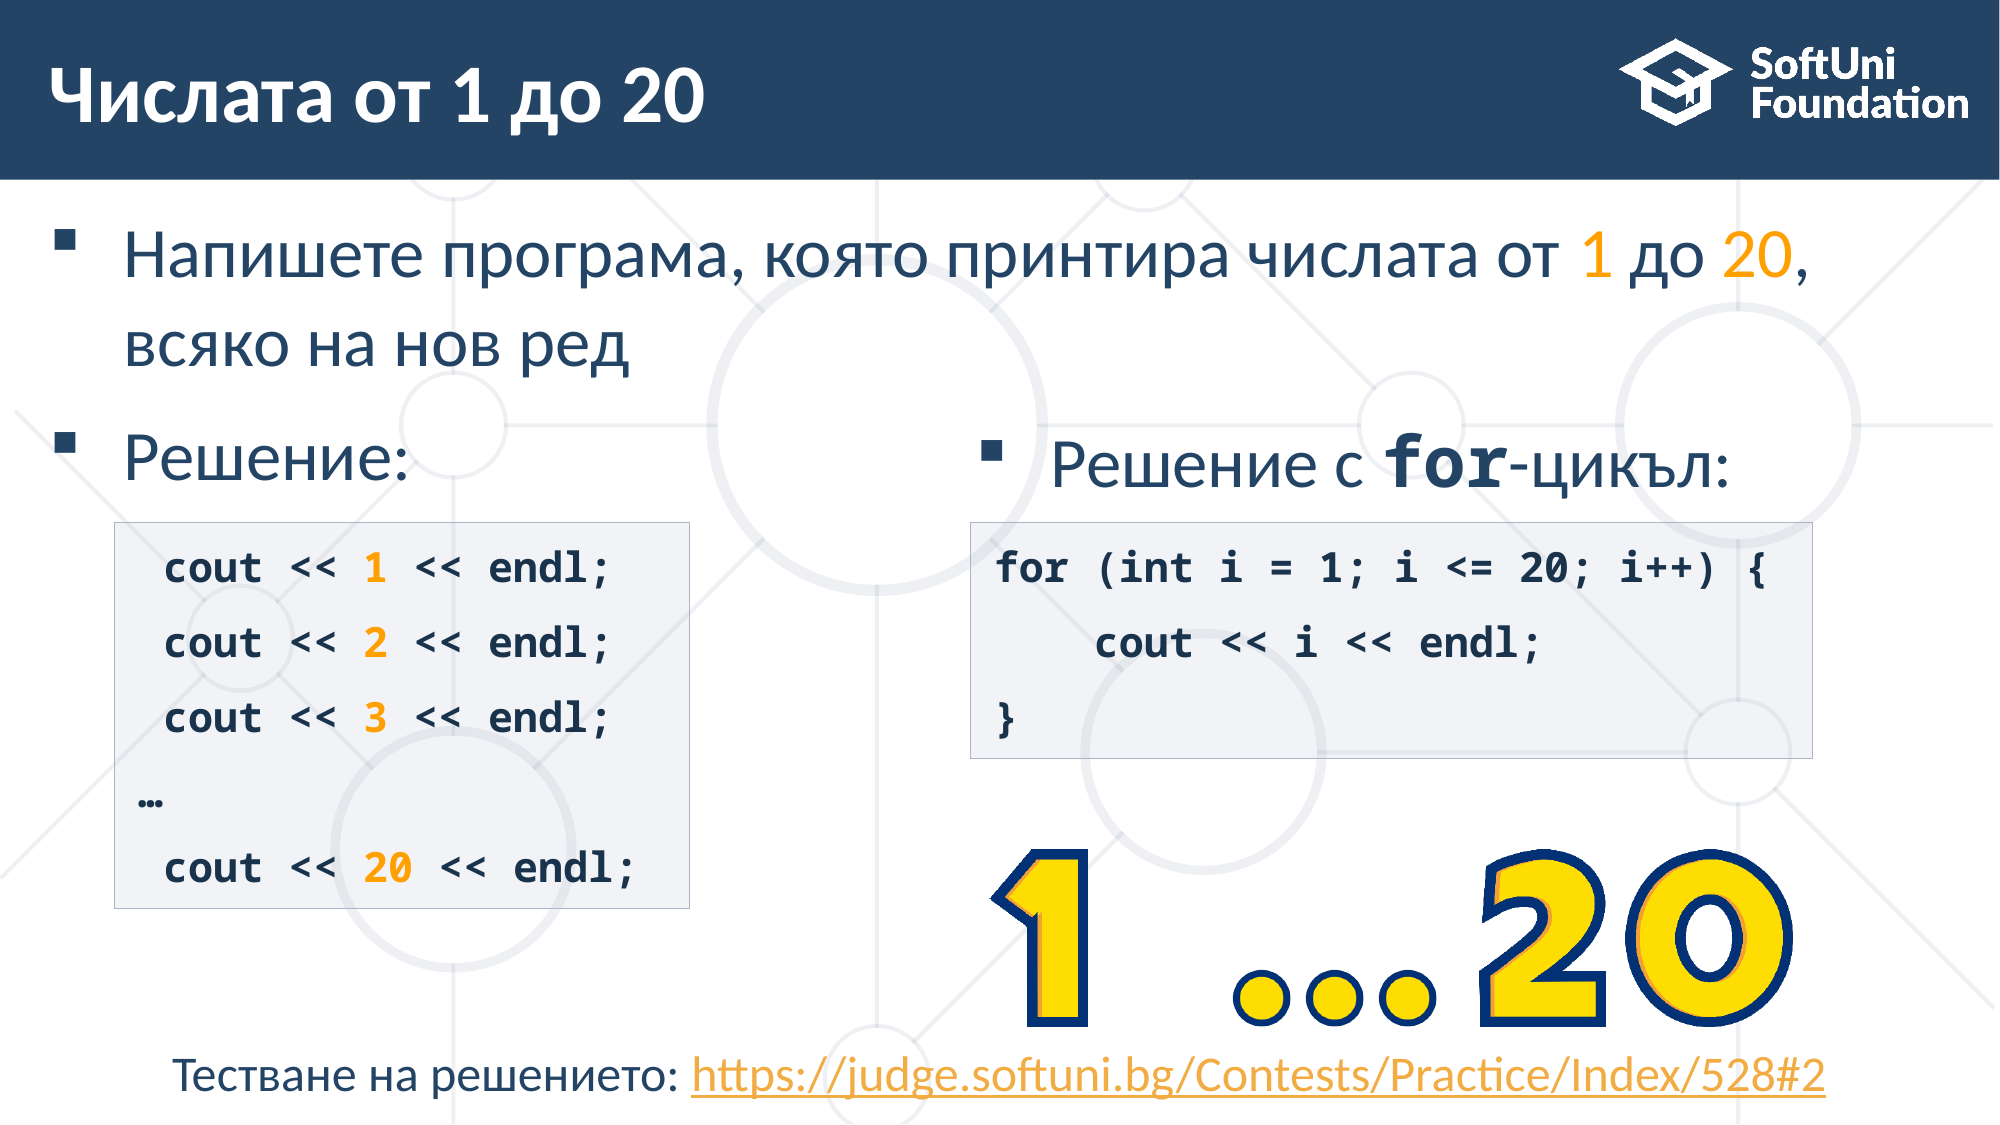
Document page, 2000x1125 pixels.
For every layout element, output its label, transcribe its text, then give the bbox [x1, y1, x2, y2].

list Напишете програма, която принтира числата от 1 до 20, всяко на нов ред Решение: [31, 196, 1970, 1050]
text_box Тестване на решението: https://judge.softuni.bg/Contests/Practice/Index/528#2 [114, 1033, 1884, 1120]
picture [1618, 38, 1968, 126]
title Числата от 1 до 20 [31, 16, 1591, 162]
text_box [989, 849, 1793, 1027]
text_box for (int i = 1; i <= 20; i++) { cout << i << endl; } [970, 522, 1813, 759]
text_box Решение с for-цикъл: [957, 407, 1758, 535]
text_box cout << 1 << endl; cout << 2 << endl; cout << 3 << endl; … cout << 20 << endl; [114, 522, 690, 909]
